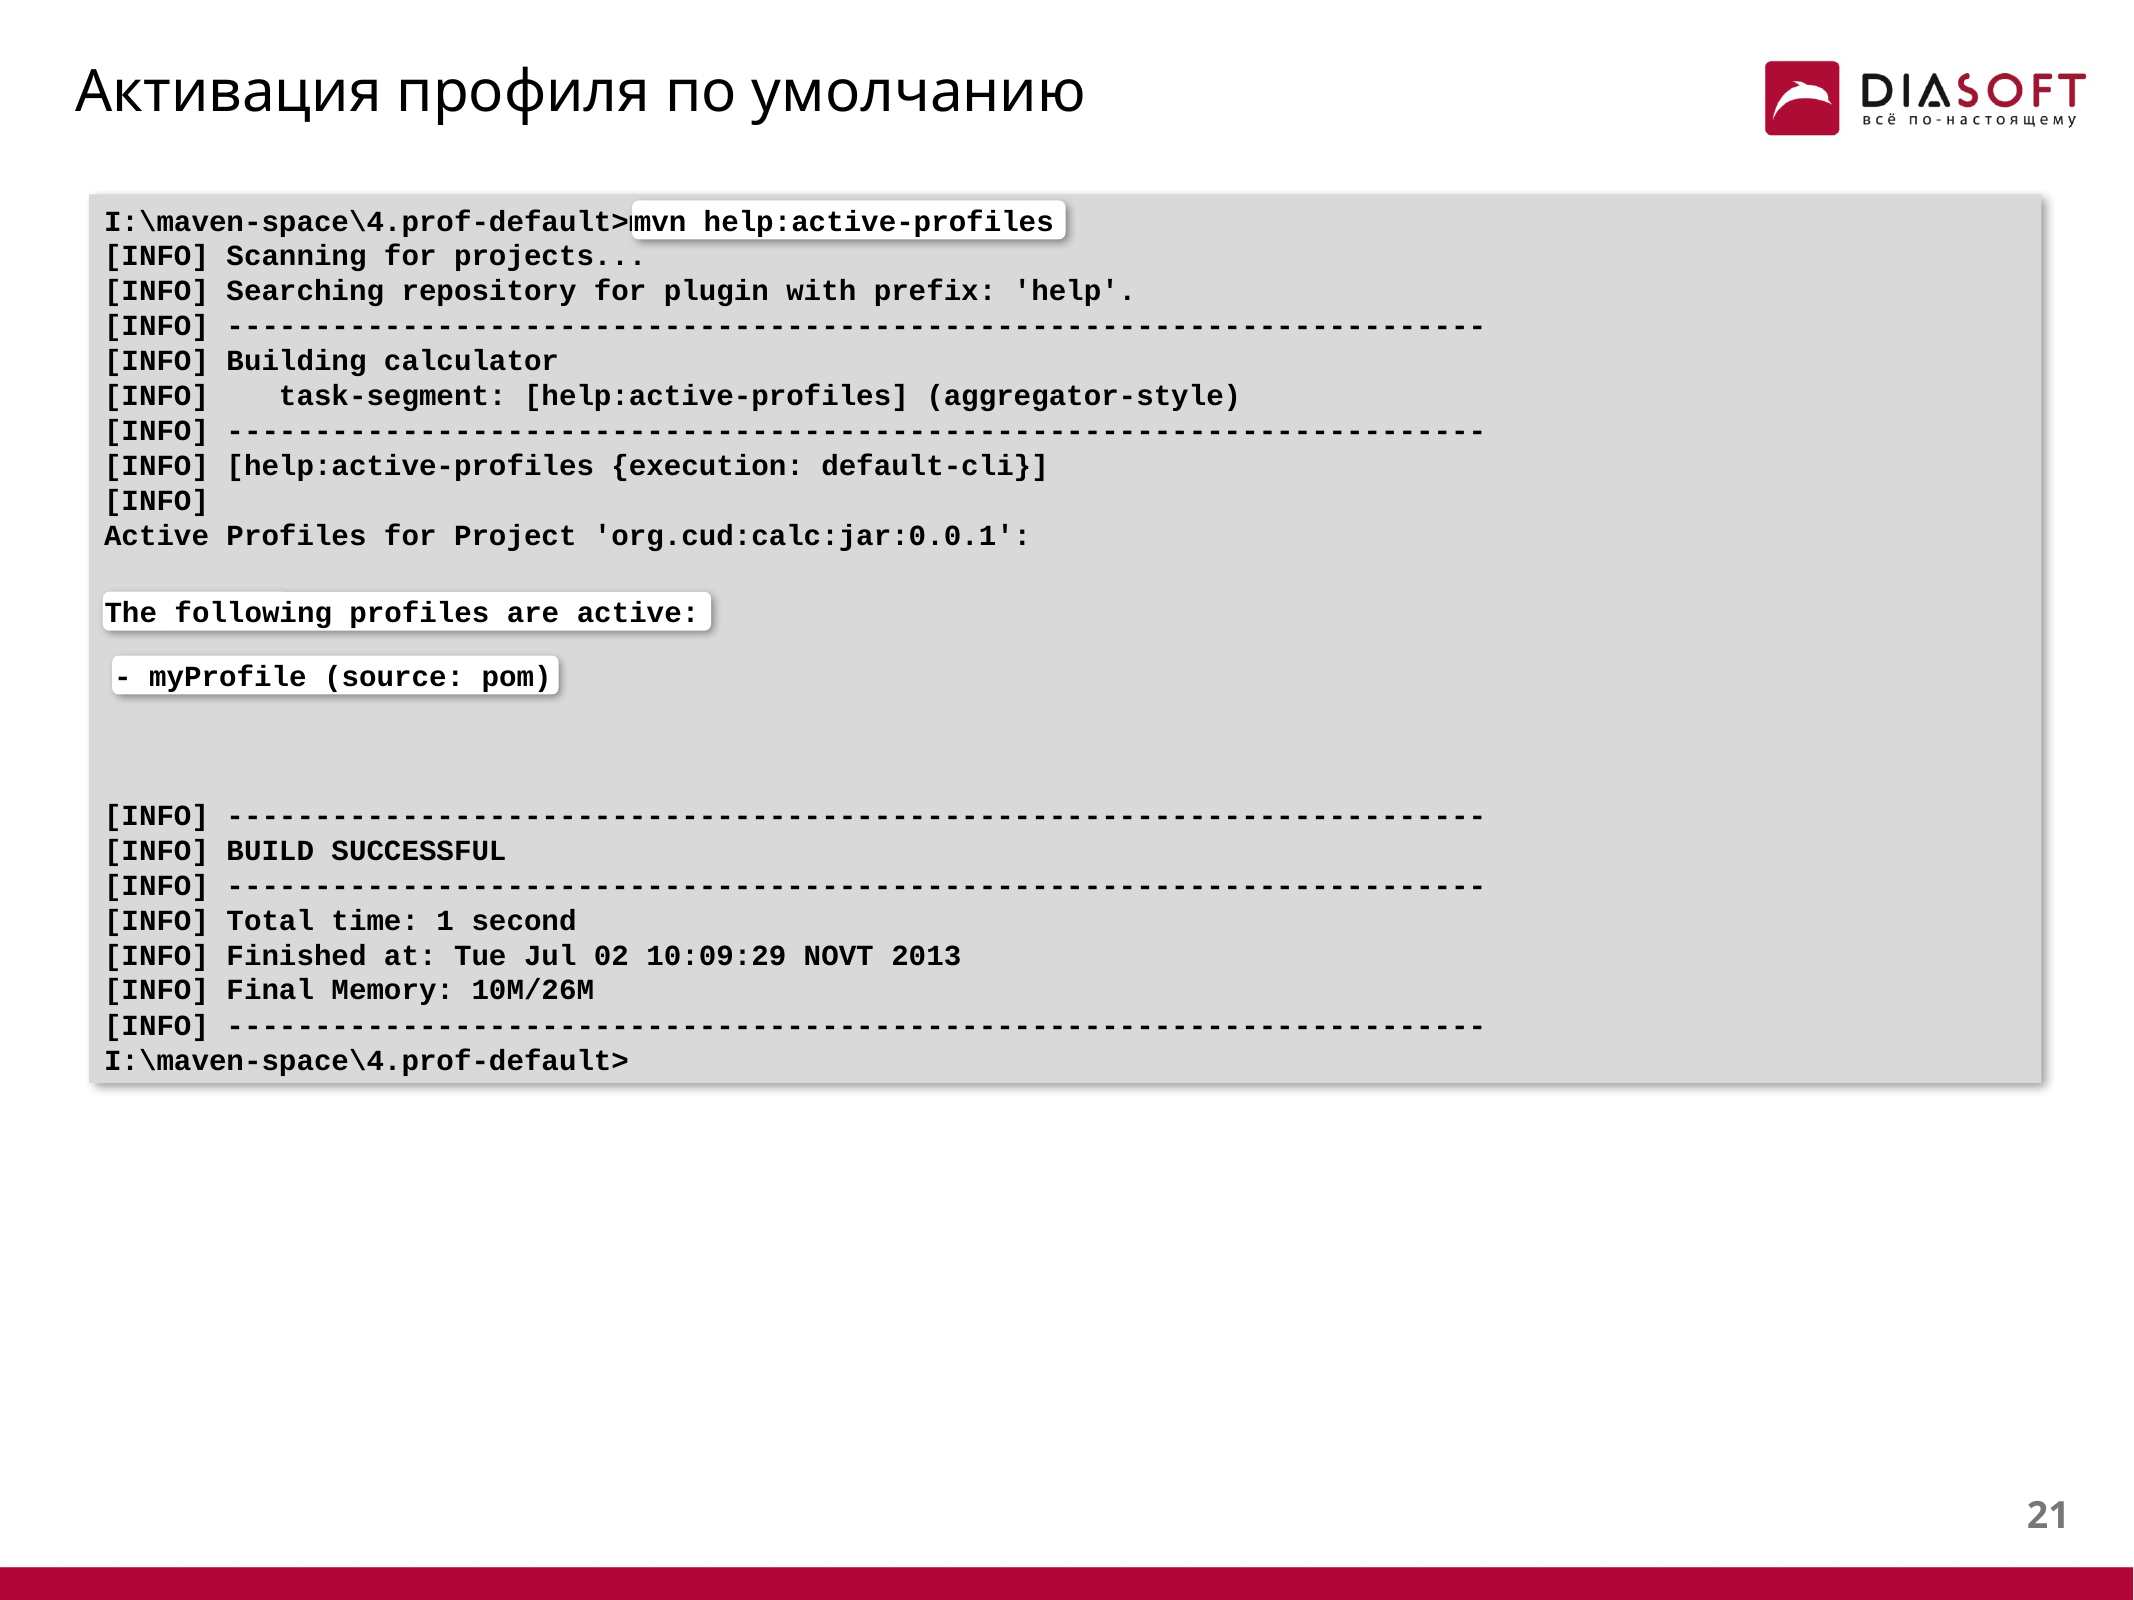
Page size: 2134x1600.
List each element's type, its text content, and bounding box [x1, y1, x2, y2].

text_box - myProfile (source: pom) [112, 655, 559, 695]
text_box The following profiles are active: [102, 591, 712, 631]
picture [0, 0, 2134, 1600]
text_box mvn help:active-profiles [632, 200, 1066, 240]
text_box I:\maven-space\4.prof-default>mvn help:active-profiles [INFO] Scanning for projects... [INFO] Searching repository for plugin with prefix: 'help'. [INFO] ------------------------------------------------------------------------ [INFO] Building calculator [INFO] task-segment: [help:active-profiles] (aggregator-style) [INFO] ------------------------------------------------------------------------ [INFO] [help:active-profiles {execution: default-cli}] [INFO] Active Profiles for Project 'org.cud:calc:jar:0.0.1': The following profiles are active: - myProfile (source: pom) [INFO] ------------------------------------------------------------------------ [INFO] BUILD SUCCESSFUL [INFO] ------------------------------------------------------------------------ [INFO] Total time: 1 second [INFO] Finished at: Tue Jul 02 10:09:29 NOVT 2013 [INFO] Final Memory: 10M/26M [INFO] ------------------------------------------------------------------------ I:\maven-space\4.prof-default> [89, 194, 2042, 1084]
slide_number 20 [1587, 1476, 2085, 1557]
title Активация профиля по умолчанию [60, 45, 1716, 141]
